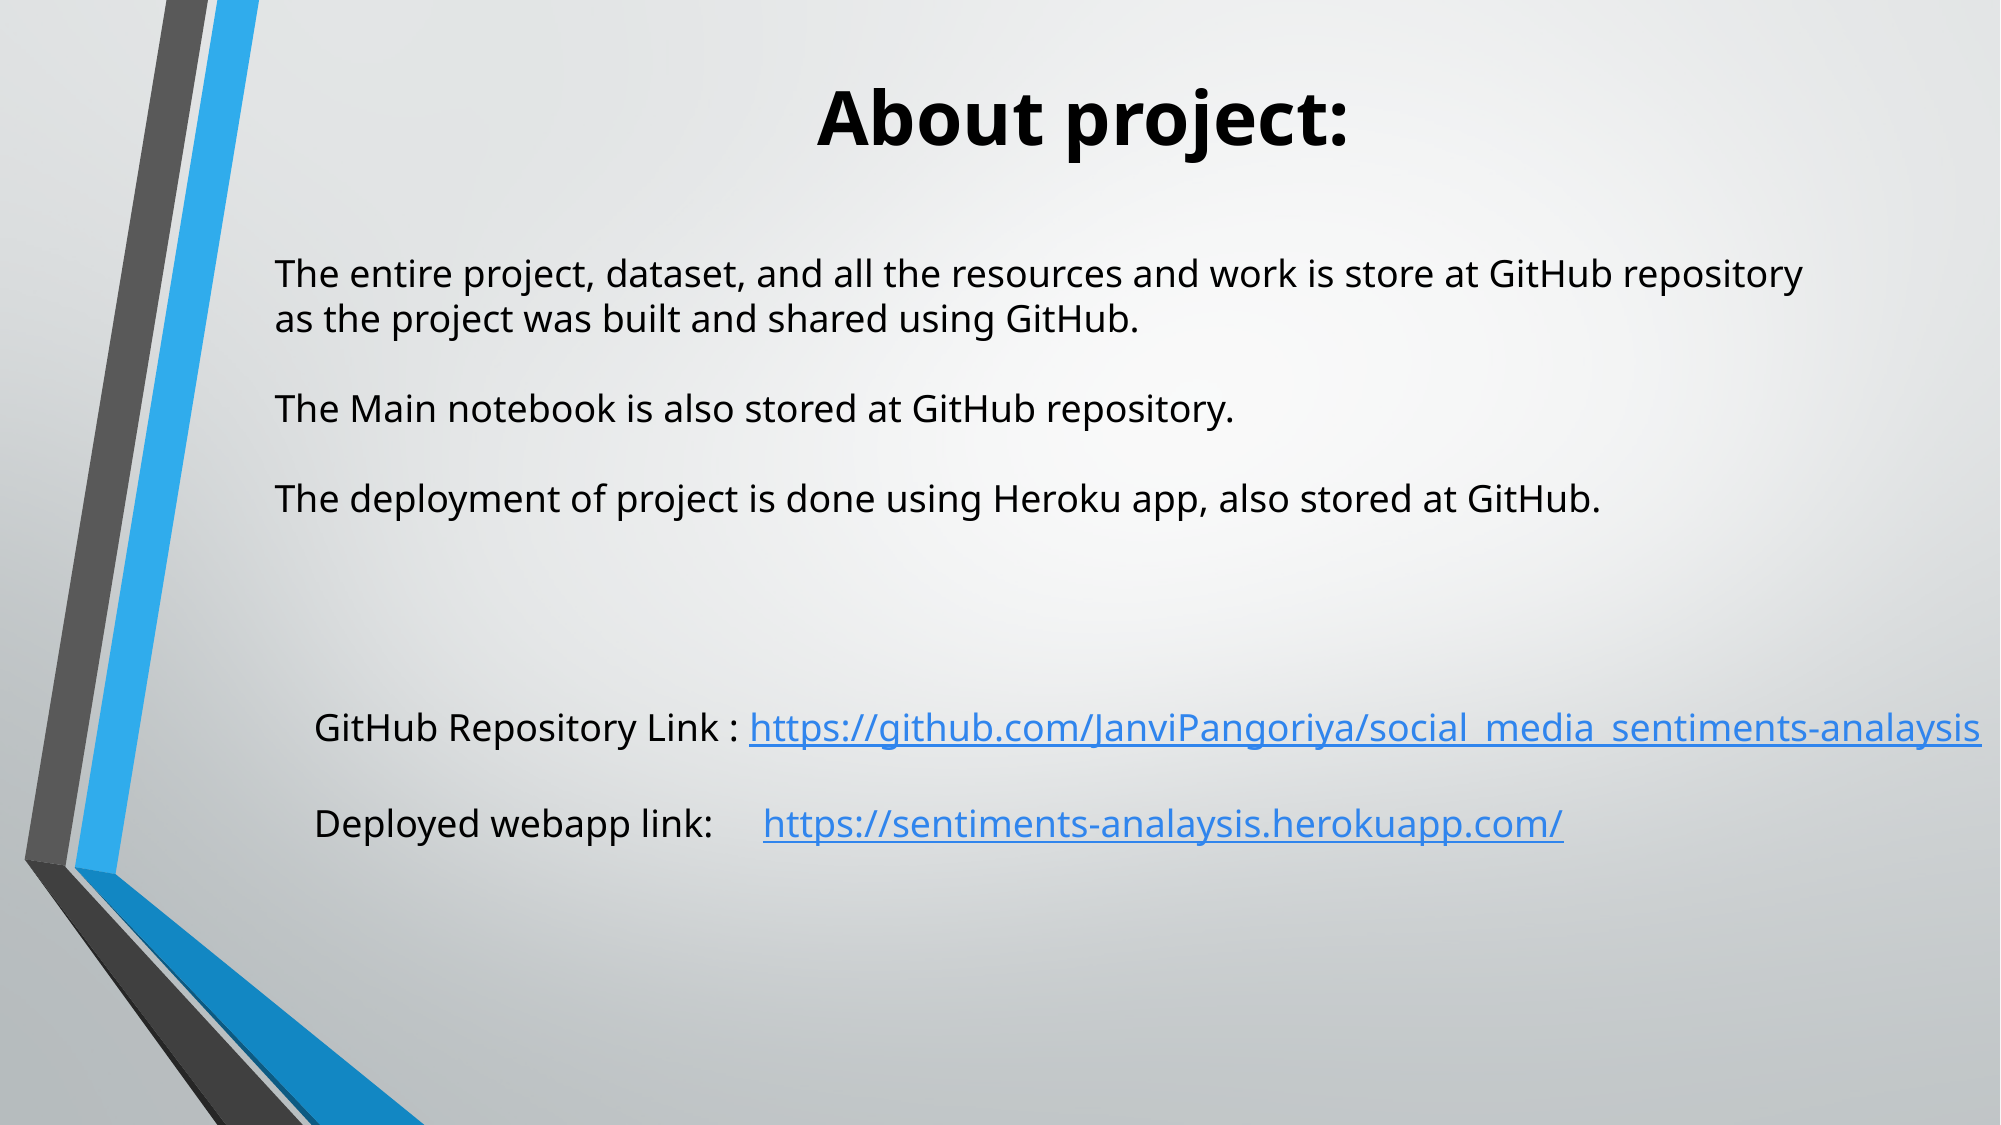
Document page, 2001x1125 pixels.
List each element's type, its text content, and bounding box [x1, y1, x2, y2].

text_box About project: [802, 63, 1366, 168]
text_box The entire project, dataset, and all the resources and work is store at GitHub repository as the project was built and shared using GitHub. The Main notebook is also stored at GitHub repository. The deployment of project is done using Heroku app, also stored at GitHub. [259, 242, 1830, 528]
text_box GitHub Repository Link : https://github.com/JanviPangoriya/social_media_sentiments-analaysis Deployed webapp link: https://sentiments-analaysis.herokuapp.com/ [299, 696, 1997, 859]
